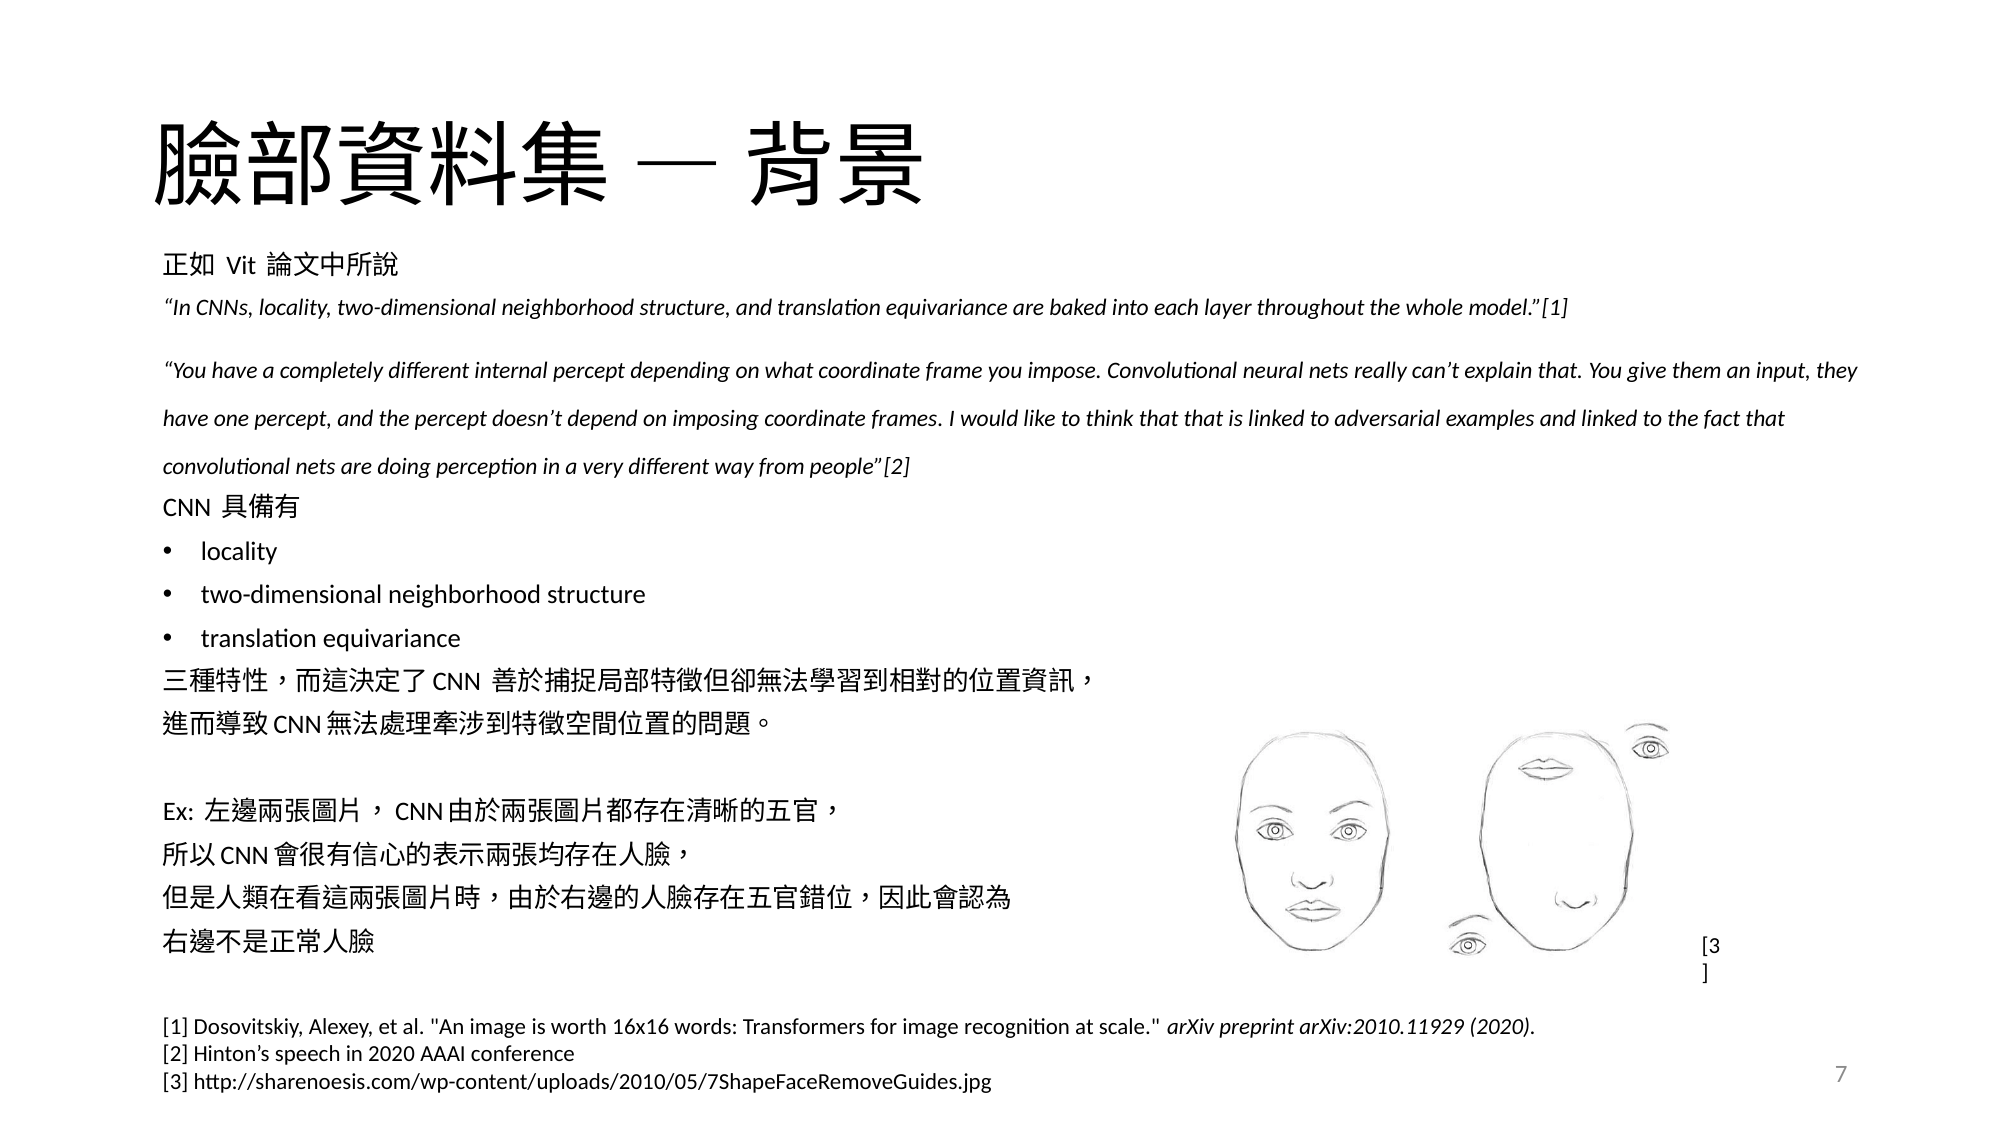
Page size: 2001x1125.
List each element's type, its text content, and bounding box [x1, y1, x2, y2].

slide_number 7 [1412, 1042, 1863, 1103]
text_box [1] Dosovitskiy, Alexey, et al. "An image is worth 16x16 words: Transformers for image recognition at scale." arXiv preprint arXiv:2010.11929 (2020). [2] Hinton’s speech in 2020 AAAI conference [3] http://sharenoesis.com/wp-content/uploads/2010/05/7ShapeFaceRemoveGuides.jpg [147, 1004, 1665, 1102]
title 臉部資料集 — 背景 [137, 59, 1863, 278]
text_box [1215, 709, 1740, 966]
list 正如 Vit 論文中所說 “In CNNs, locality, two-dimensional neighborhood structure, and translation equivariance are baked into each layer throughout the whole model.”[1] “You have a completely different internal percept depending on what coordinate frame you impose. Convolutional neural nets really can’t explain that. You give them an input, they have one percept, and the percept doesn’t depend on imposing coordinate frames. I would like to think that that is linked to adversarial examples and linked to the fact that convolutional nets are doing perception in a very different way from people”[2] CNN 具備有 locality two-dimensional neighborhood structure translation equivariance 三種特性，而這決定了CNN 善於捕捉局部特徵但卻無法學習到相對的位置資訊， 進而導致CNN無法處理牽涉到特徵空間位置的問題。 Ex: 左邊兩張圖片，CNN由於兩張圖片都存在清晰的五官， 所以CNN會很有信心的表示兩張均存在人臉， 但是人類在看這兩張圖片時，由於右邊的人臉存在五官錯位，因此會認為 右邊不是正常人臉 [147, 244, 1873, 966]
